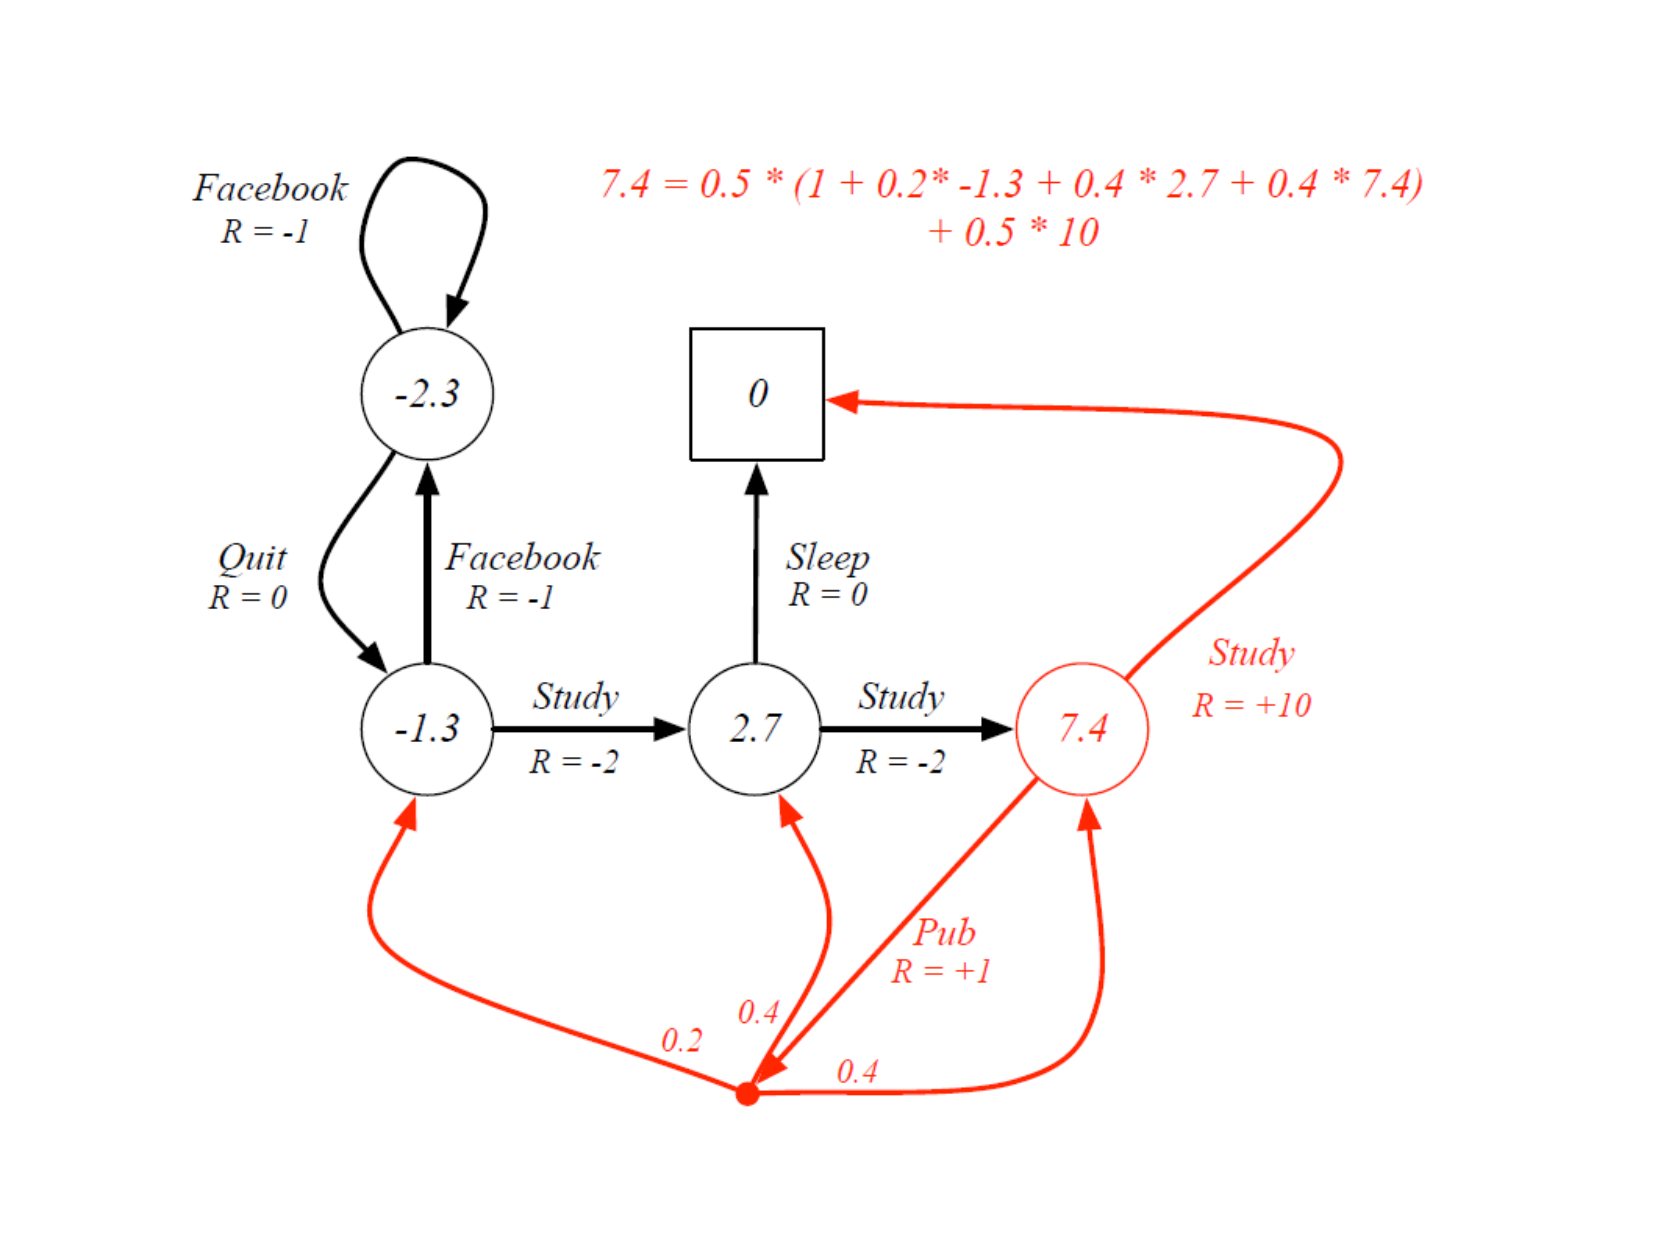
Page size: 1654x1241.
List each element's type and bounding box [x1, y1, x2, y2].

picture [129, 121, 1524, 1119]
